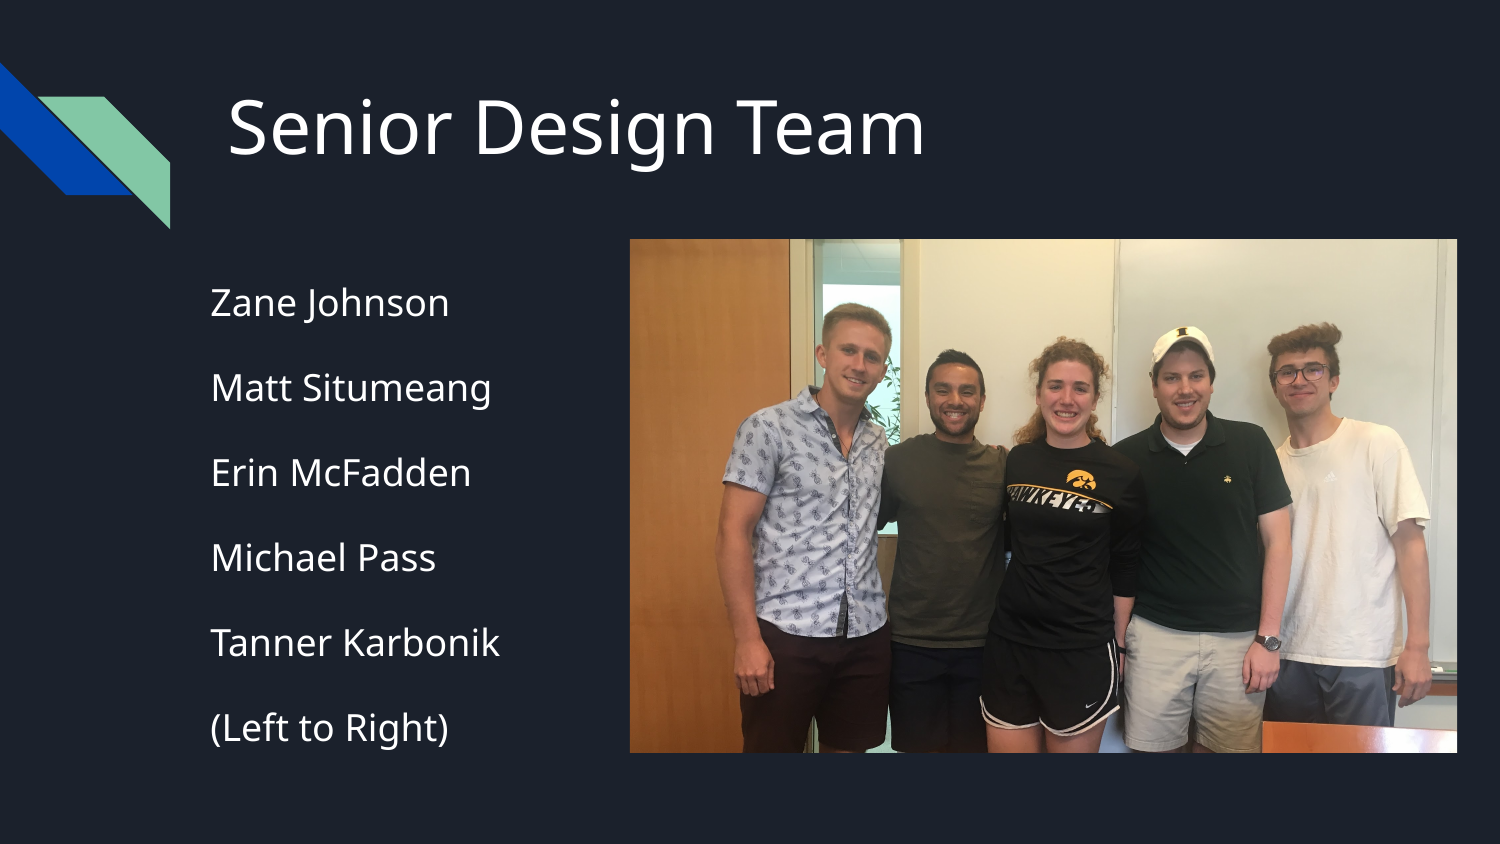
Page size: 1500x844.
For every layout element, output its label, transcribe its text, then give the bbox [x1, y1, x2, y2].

list Zane Johnson Matt Situmeang Erin McFadden Michael Pass Tanner Karbonik (Left to Right) [195, 257, 624, 735]
picture [629, 238, 1458, 753]
title Senior Design Team [212, 64, 1368, 215]
